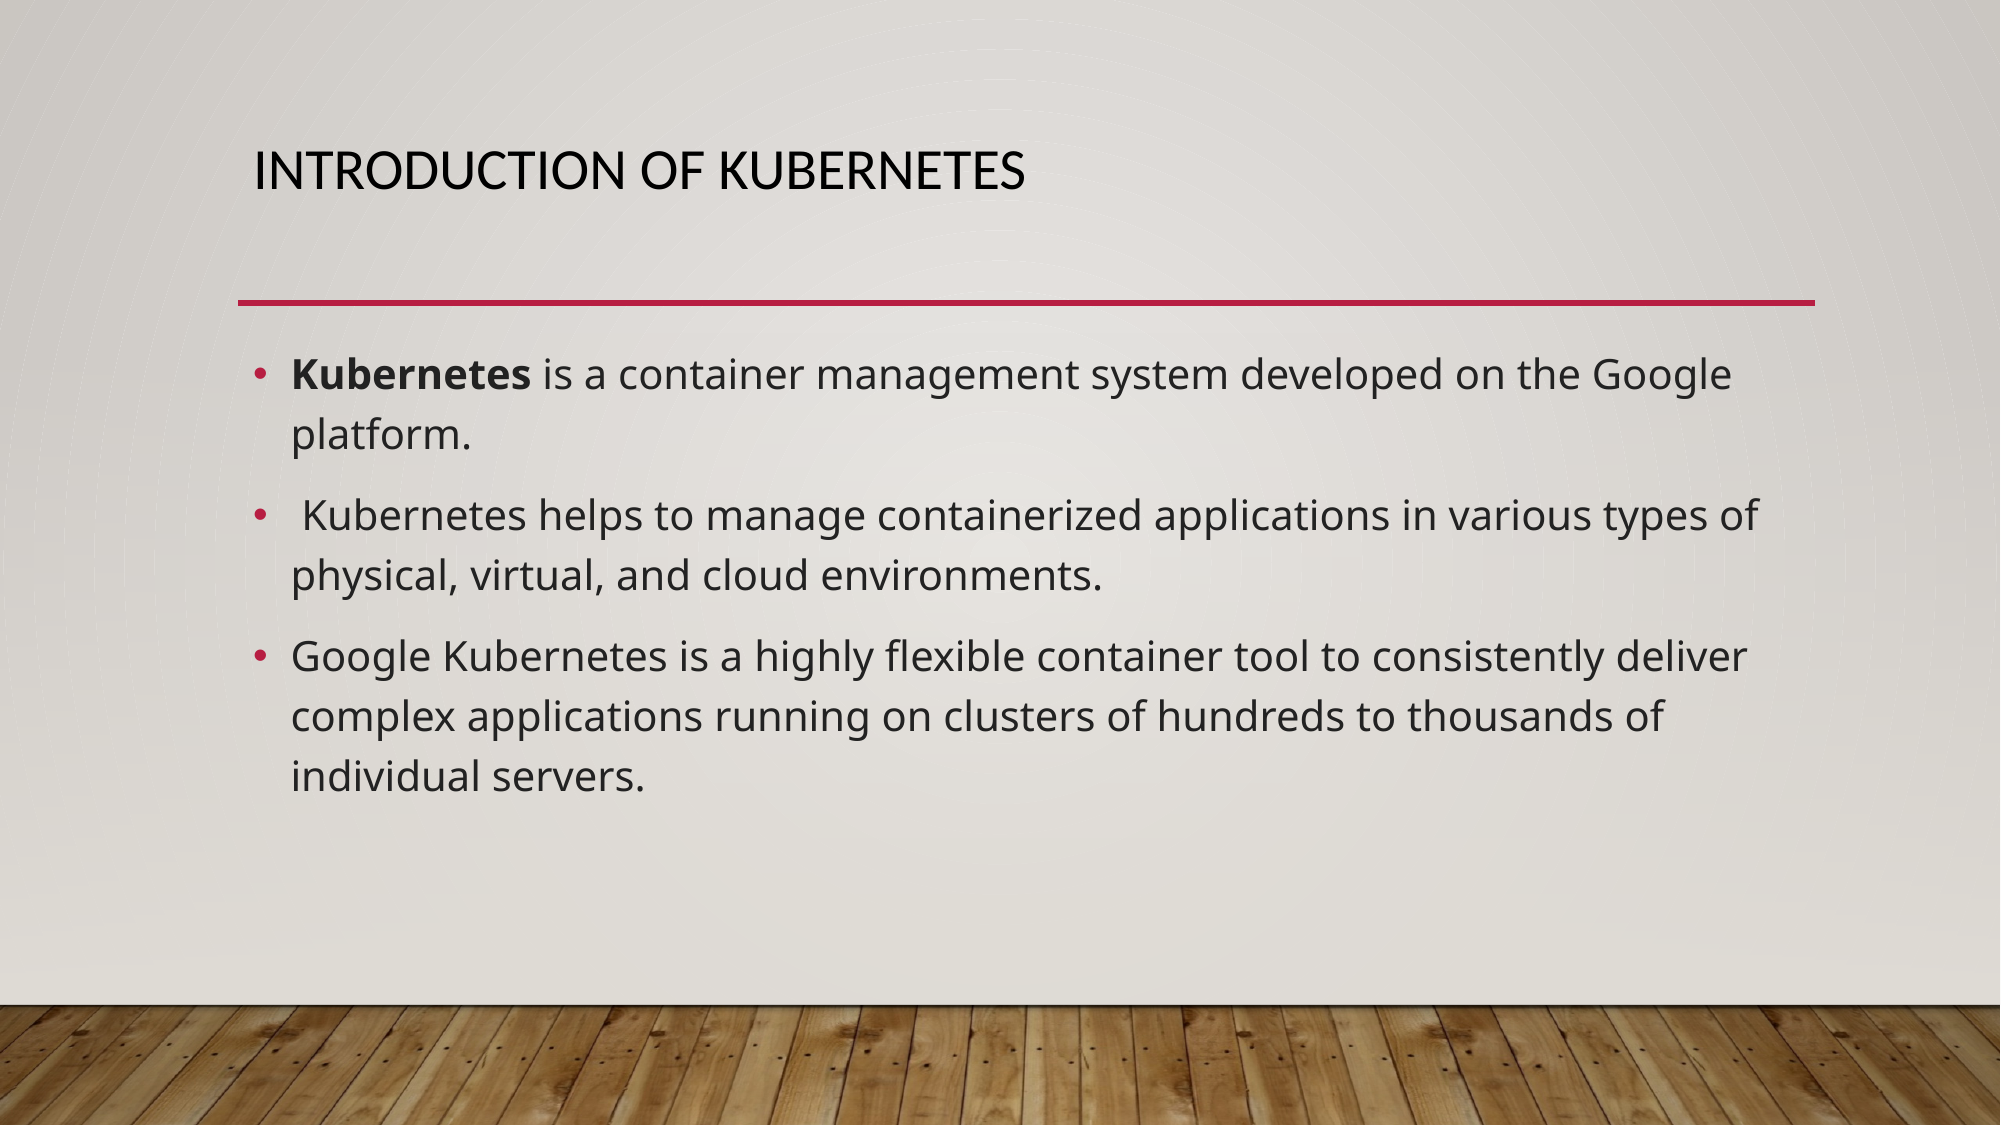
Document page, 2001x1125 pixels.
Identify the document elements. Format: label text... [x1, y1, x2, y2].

title Introduction of Kubernetes [238, 131, 1814, 305]
picture [0, 1005, 2000, 1125]
list Kubernetes is a container management system developed on the Google platform. Kubernetes helps to manage containerized applications in various types of physical, virtual, and cloud environments. Google Kubernetes is a highly flexible container tool to consistently deliver complex applications running on clusters of hundreds to thousands of individual servers. [238, 330, 1814, 897]
